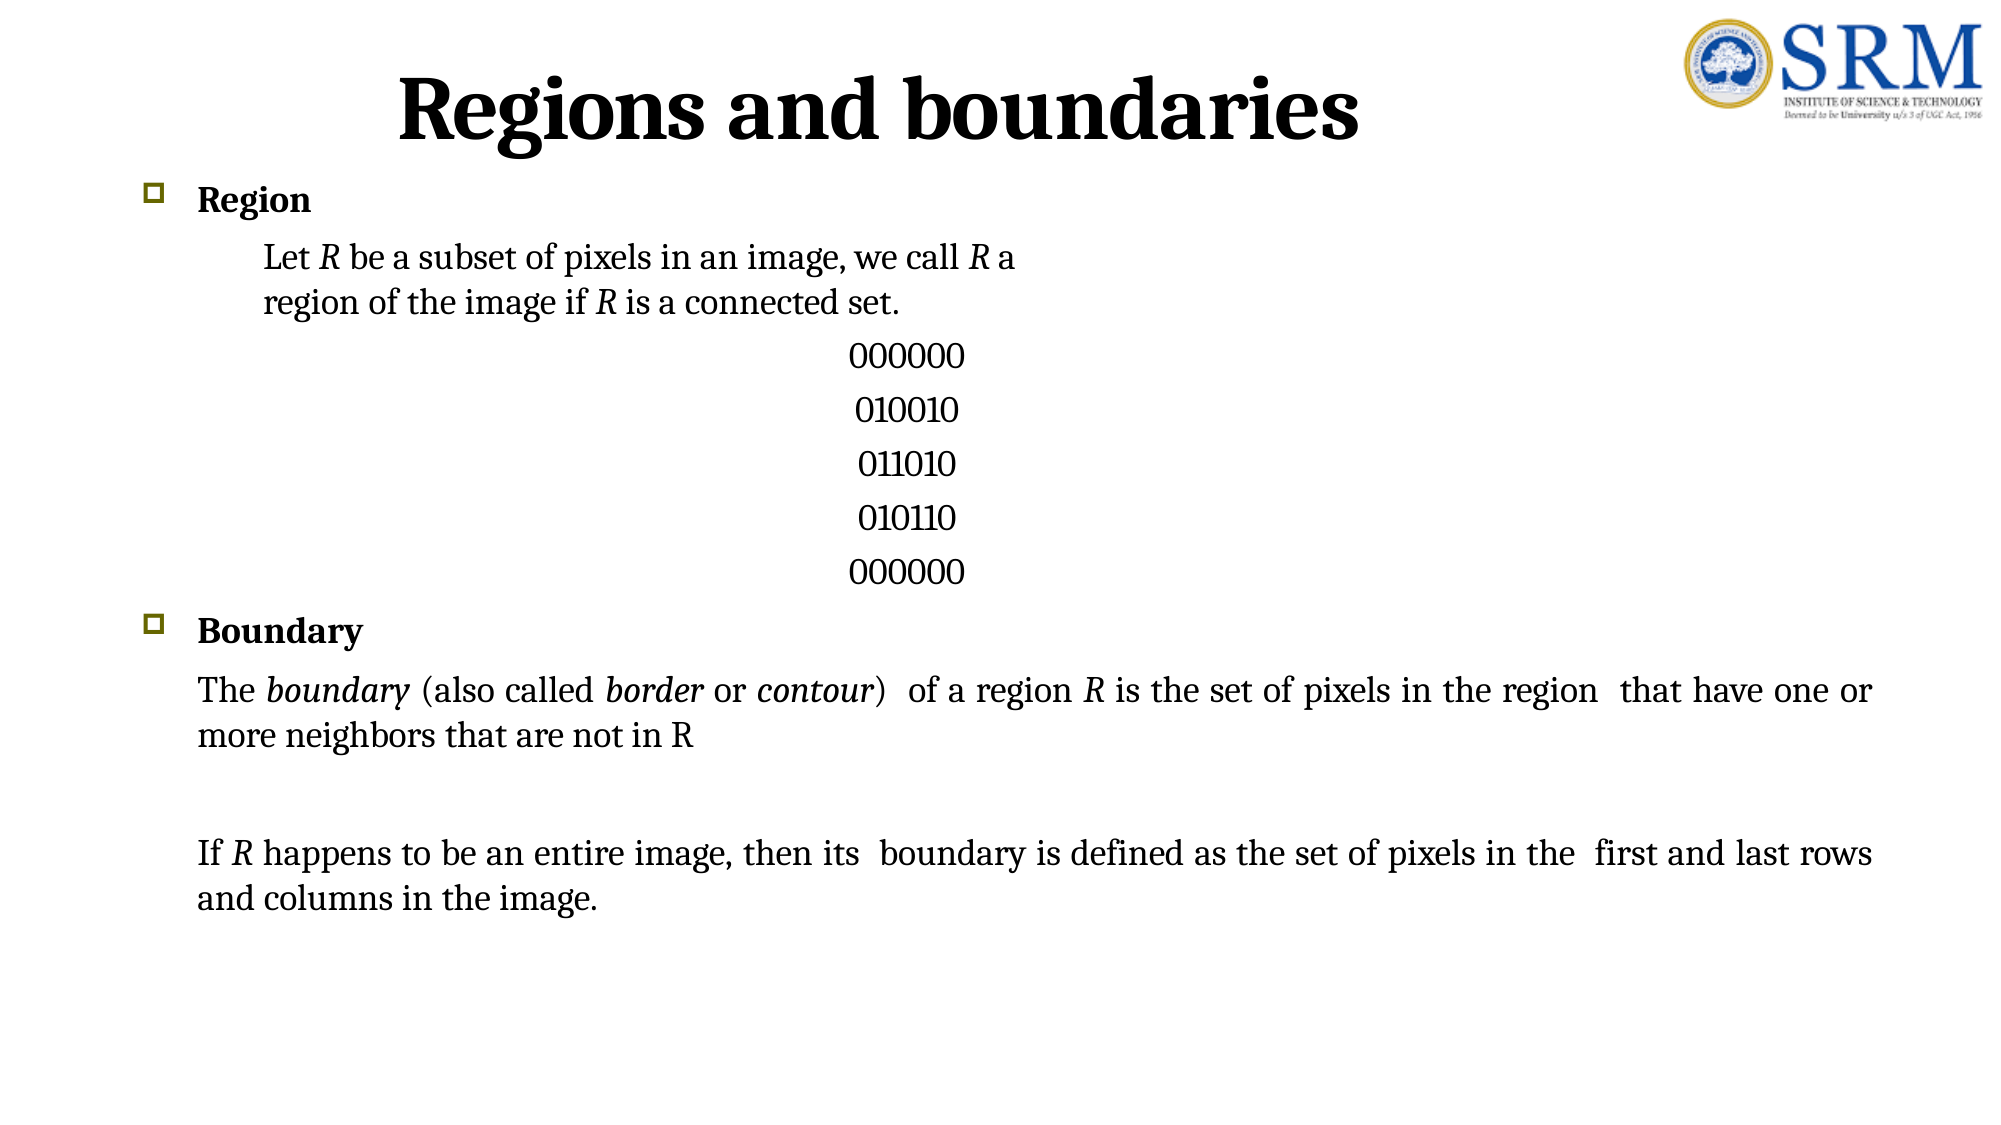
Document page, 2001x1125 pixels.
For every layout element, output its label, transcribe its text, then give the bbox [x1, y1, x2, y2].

text_box Region Let R be a subset of pixels in an image, we call R a region of the image if R is a connected set. 000000 010010 011010 010110 000000 Boundary The boundary (also called border or contour) of a region R is the set of pixels in the region that have one or more neighbors that are not in R If R happens to be an entire image, then its boundary is defined as the set of pixels in the first and last rows and columns in the image. [139, 158, 1907, 918]
title Regions and boundaries [356, 6, 1401, 158]
picture [1670, 3, 2000, 131]
